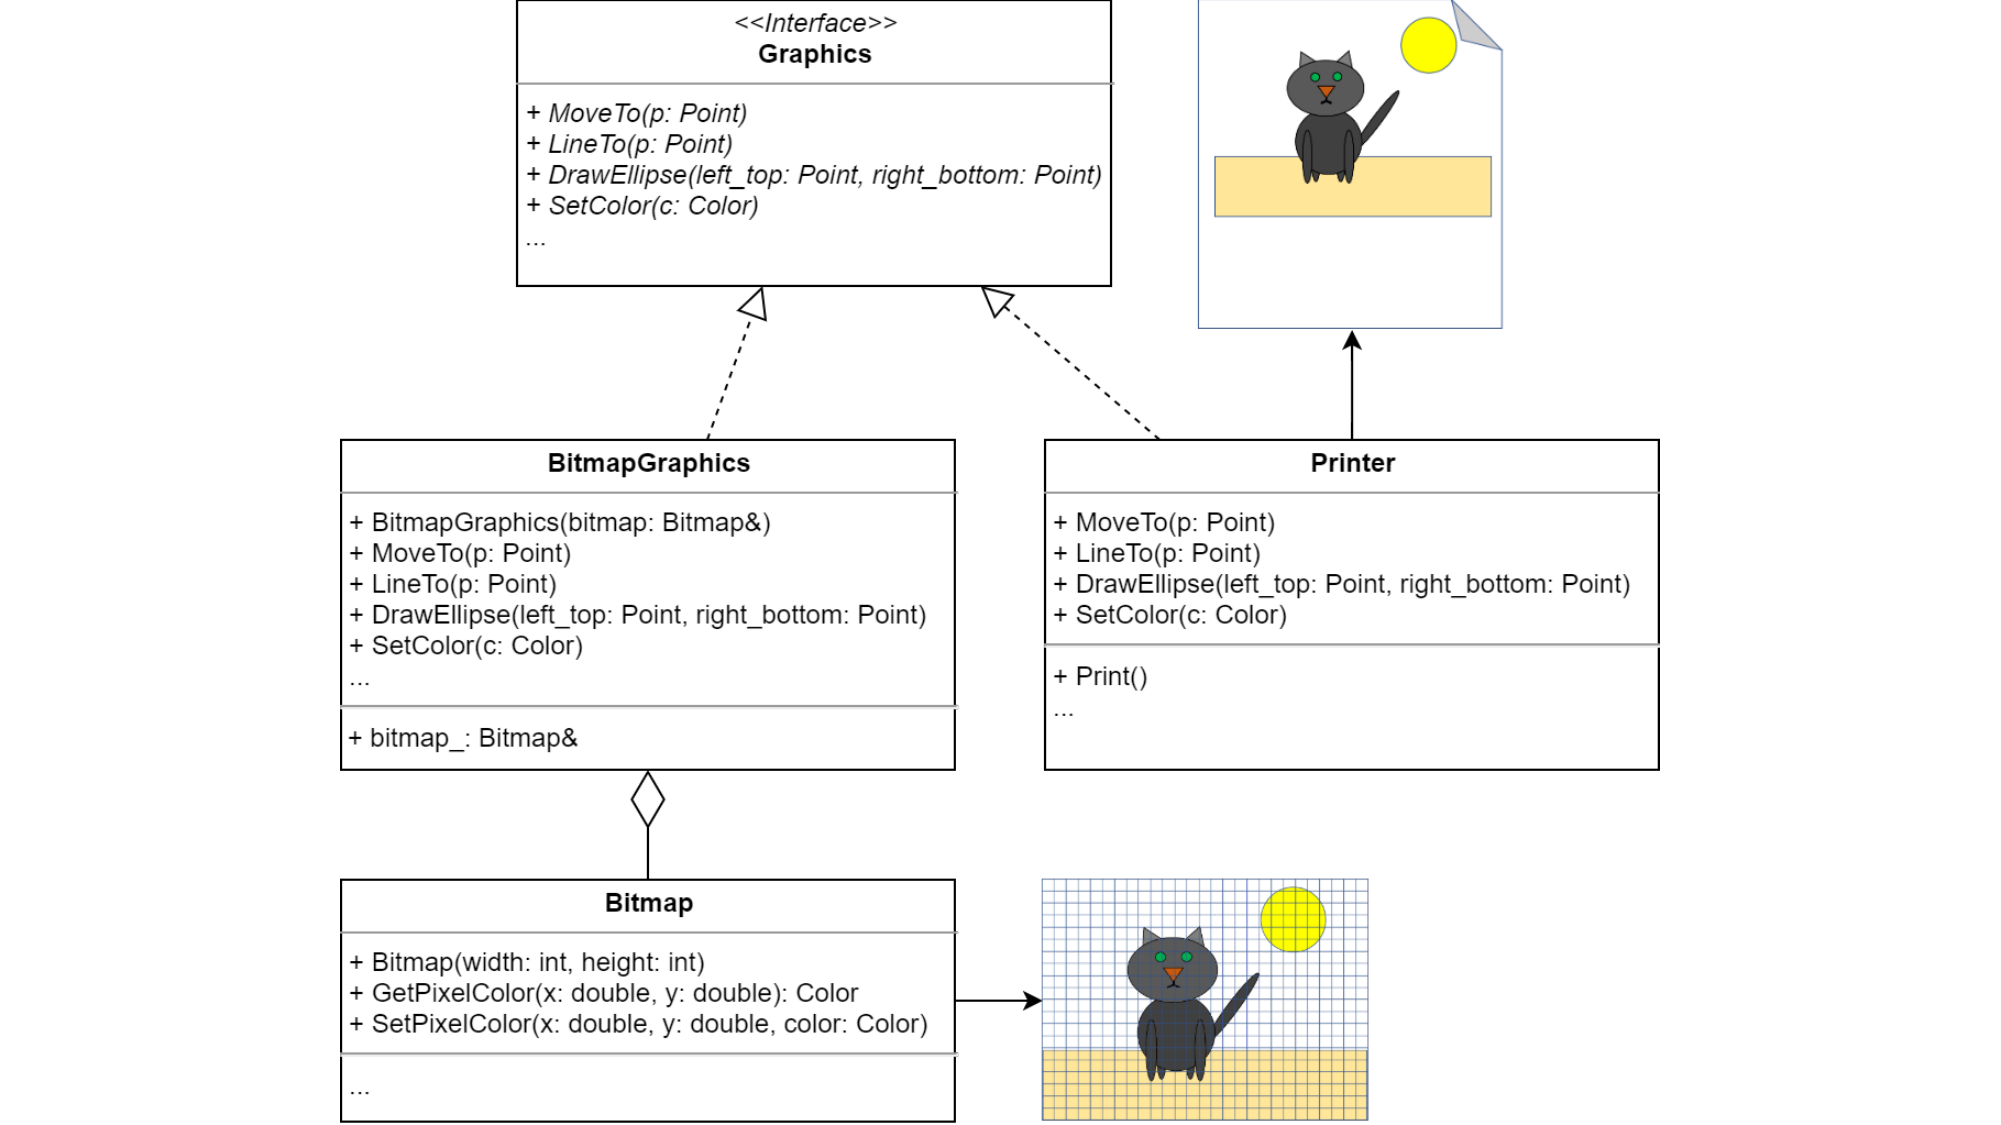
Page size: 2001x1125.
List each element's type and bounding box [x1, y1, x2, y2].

picture [340, 0, 1660, 1125]
